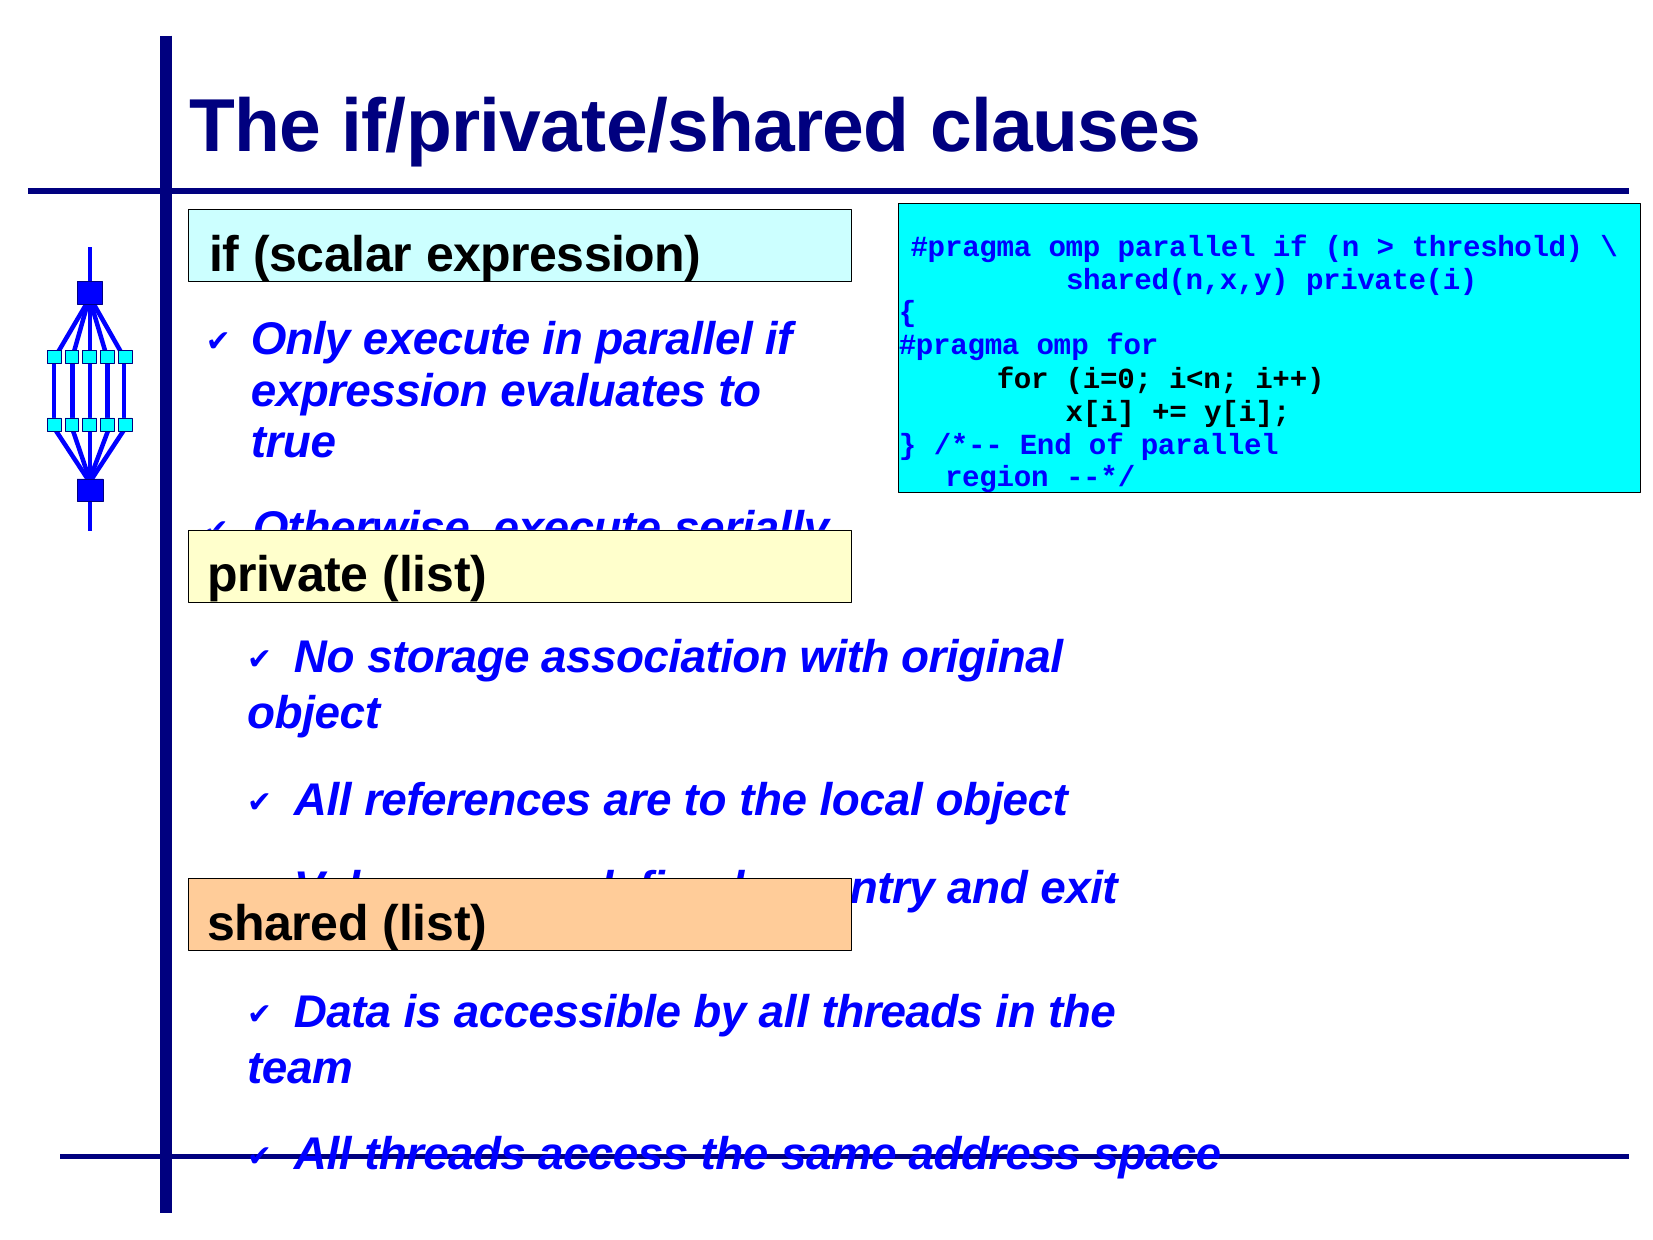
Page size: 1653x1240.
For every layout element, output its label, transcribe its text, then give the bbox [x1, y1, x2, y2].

text_box [47, 350, 61, 364]
text_box [77, 478, 103, 502]
text_box [100, 417, 115, 432]
title The if/private/shared clauses [187, 74, 1202, 284]
text_box [82, 417, 97, 432]
text_box [65, 350, 79, 364]
text_box [118, 350, 132, 364]
text_box ✔ Data is accessible by all threads in the team ✔ All threads access the same address space [244, 947, 1232, 1181]
text_box [47, 417, 61, 432]
text_box [65, 417, 79, 432]
text_box shared (list) [188, 878, 852, 951]
text_box if (scalar expression) [188, 209, 852, 282]
text_box ✔ Only execute in parallel if expression evaluates to true ✔ Otherwise, execute serially [203, 306, 860, 554]
text_box [82, 350, 97, 364]
text_box private (list) [188, 529, 852, 602]
text_box [100, 350, 115, 364]
text_box [77, 281, 103, 305]
text_box #pragma omp parallel if (n > threshold) \ shared(n,x,y) private(i) { #pragma omp for for (i=0; i<n; i++) x[i] += y[i]; } /*-- End of parallel region --*/ [898, 203, 1641, 493]
text_box [118, 417, 132, 432]
text_box ✔ No storage association with original object ✔ All references are to the local object ✔ Values are undefined on entry and exit [244, 593, 1209, 914]
